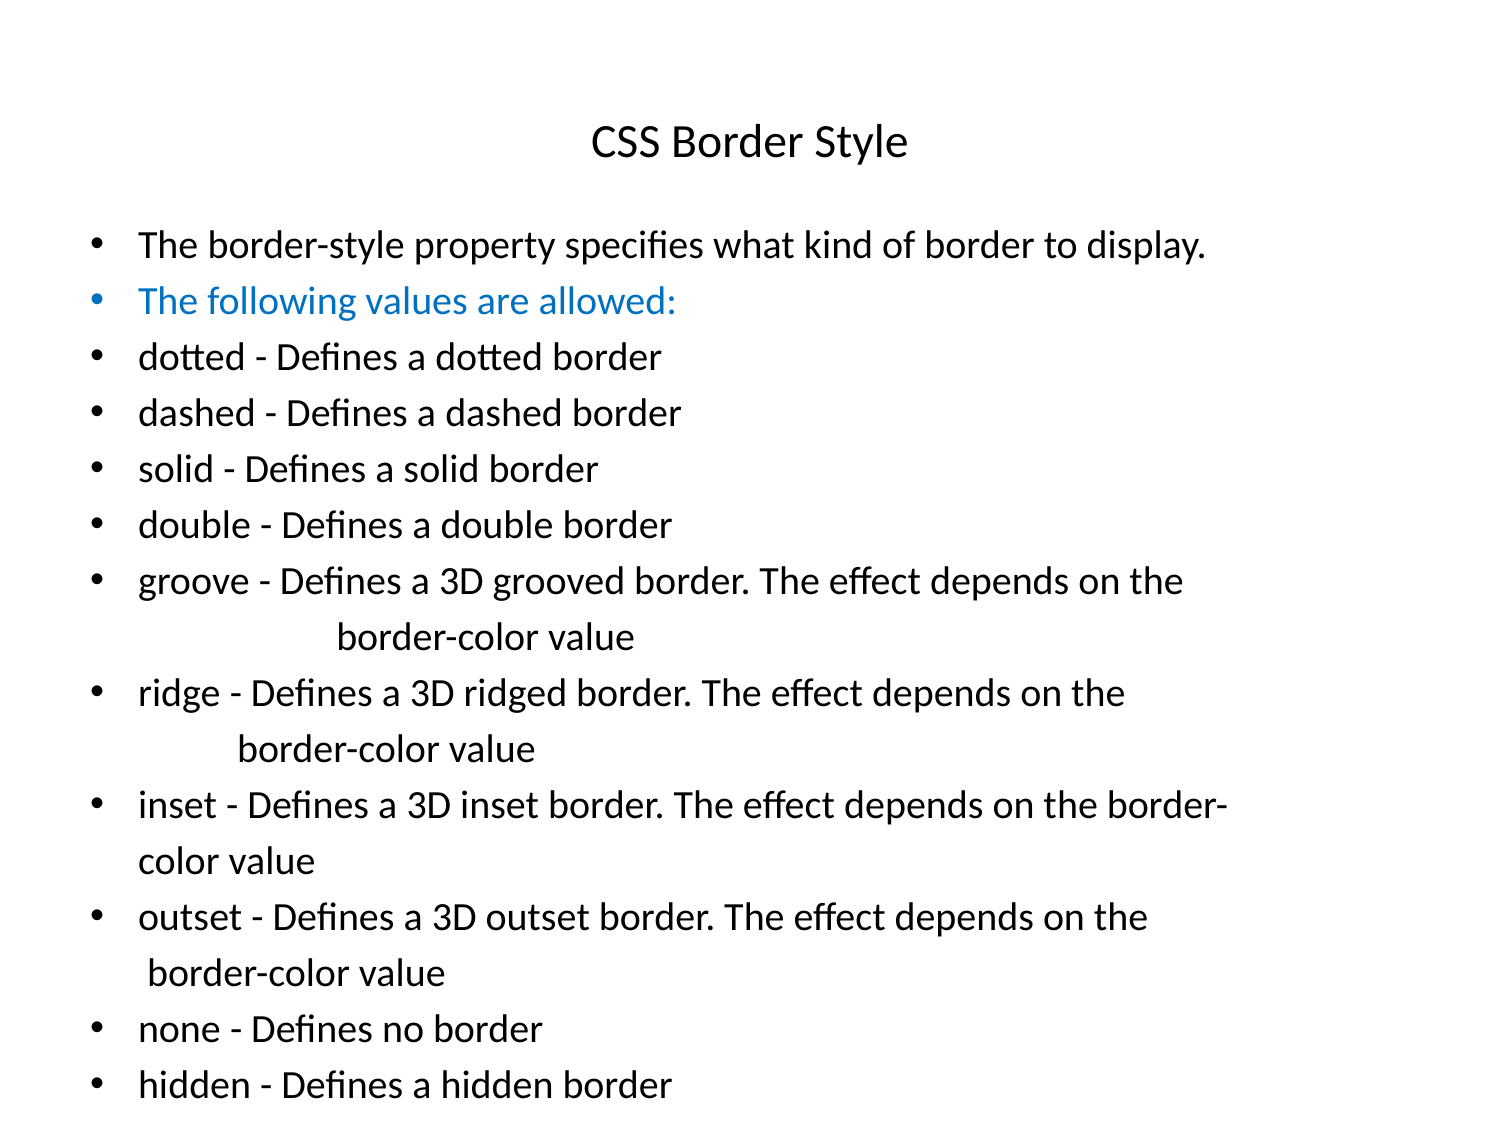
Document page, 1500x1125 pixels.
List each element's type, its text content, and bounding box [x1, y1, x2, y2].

title CSS Border Style [75, 45, 1425, 210]
list The border-style property specifies what kind of border to display. The following values are allowed: dotted - Defines a dotted border dashed - Defines a dashed border solid - Defines a solid border double - Defines a double border groove - Defines a 3D grooved border. The effect depends on the border-color value ridge - Defines a 3D ridged border. The effect depends on the border-color value inset - Defines a 3D inset border. The effect depends on the border- color value outset - Defines a 3D outset border. The effect depends on the border-color value none - Defines no border hidden - Defines a hidden border [75, 210, 1425, 1125]
